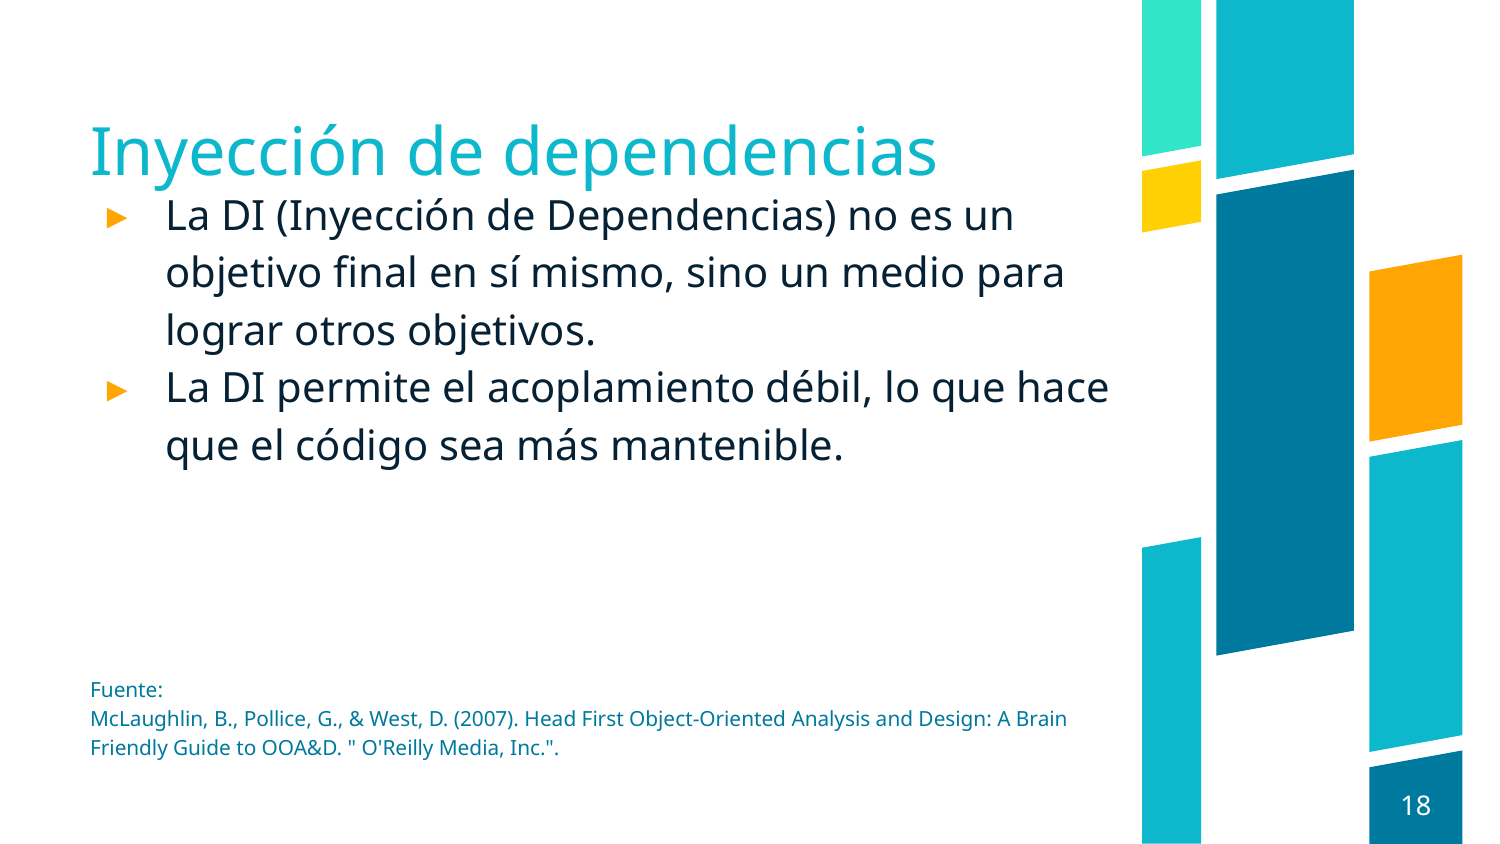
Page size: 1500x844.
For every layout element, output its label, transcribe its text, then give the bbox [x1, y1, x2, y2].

slide_number 18 [1369, 769, 1463, 844]
text_box Fuente: McLaughlin, B., Pollice, G., & West, D. (2007). Head First Object-Oriented Analysis and Design: A Brain Friendly Guide to OOA&D. " O'Reilly Media, Inc.". [90, 673, 1093, 762]
title Inyección de dependencias [90, 124, 1093, 181]
list La DI (Inyección de Dependencias) no es un objetivo final en sí mismo, sino un medio para lograr otros objetivos. La DI permite el acoplamiento débil, lo que hace que el código sea más mantenible. [90, 181, 1132, 558]
